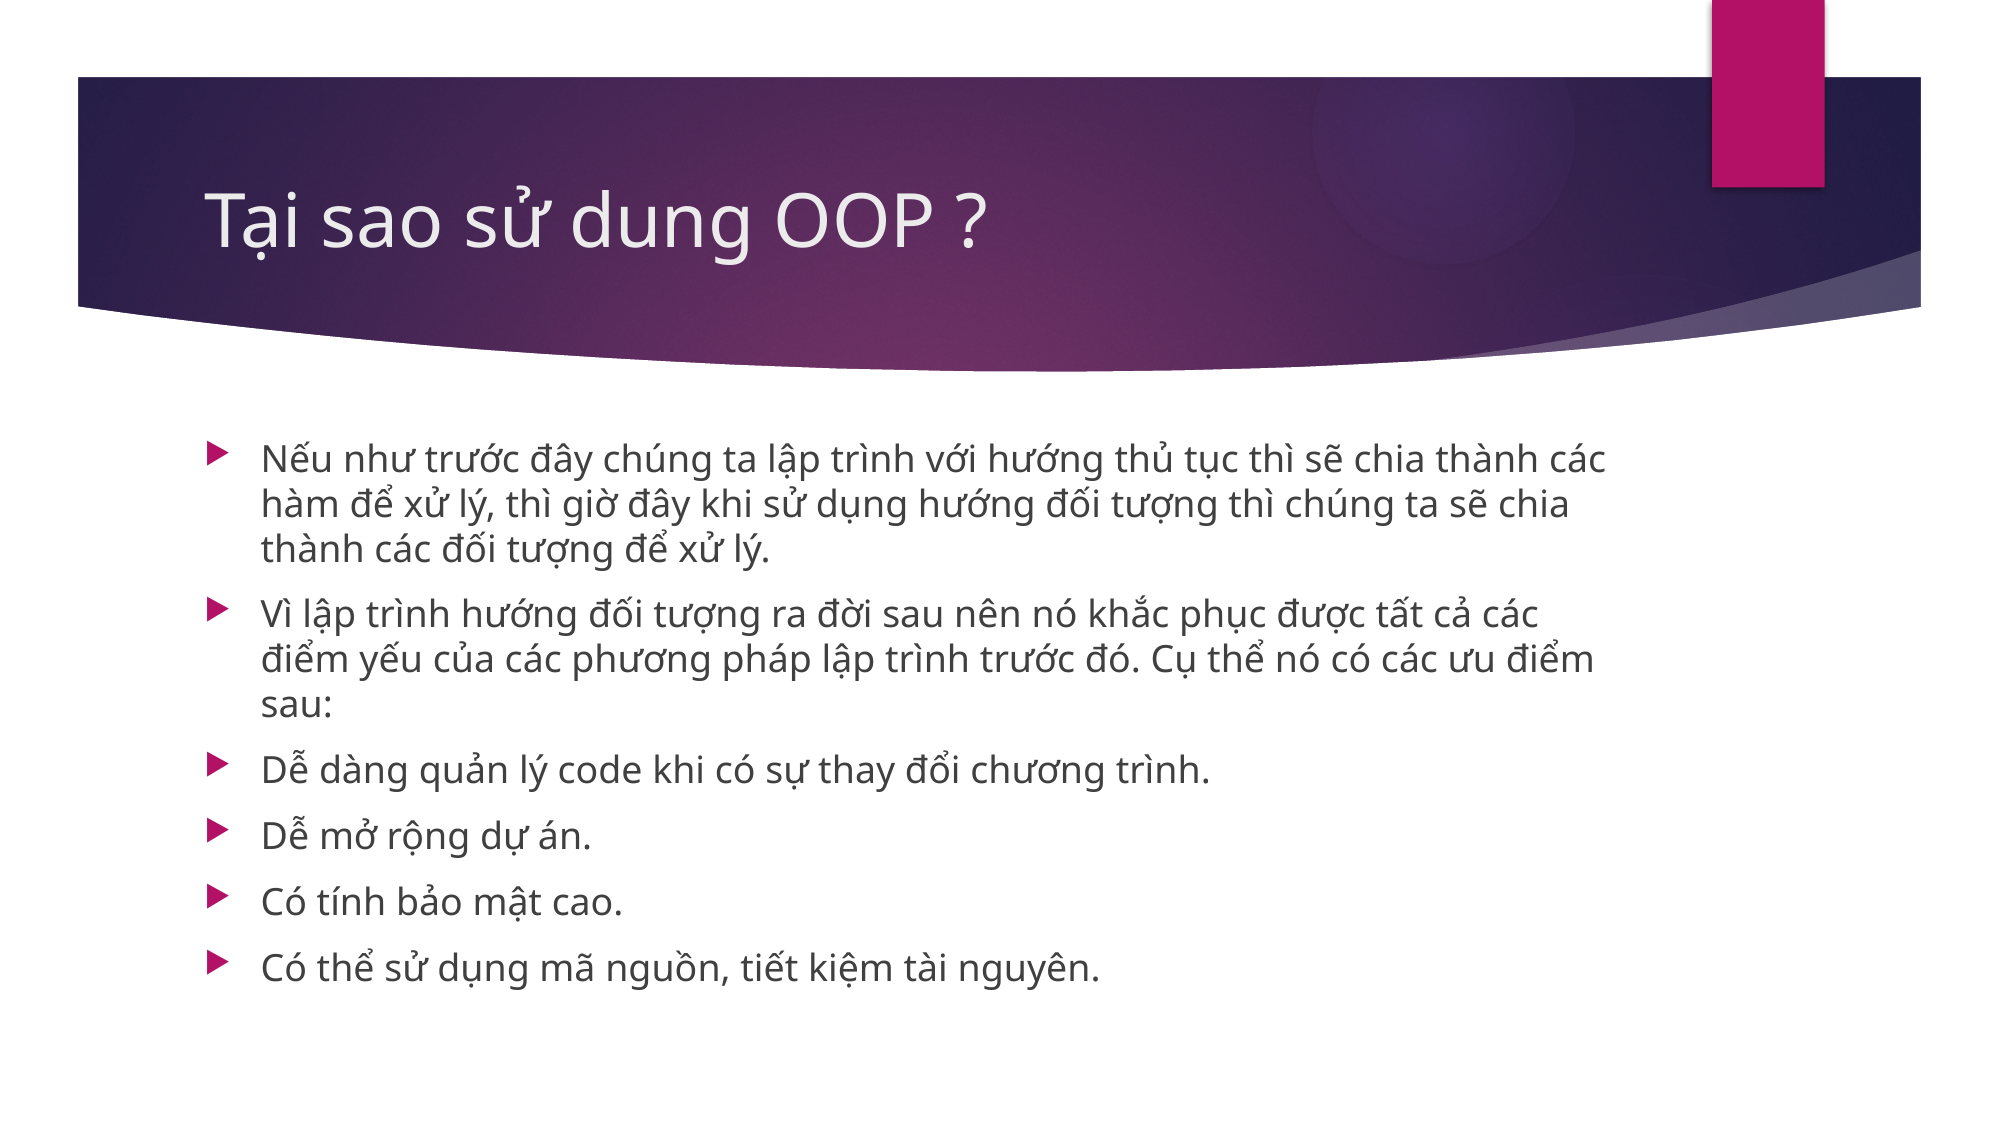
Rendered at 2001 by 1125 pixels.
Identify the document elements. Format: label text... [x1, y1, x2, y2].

list Nếu như trước đây chúng ta lập trình với hướng thủ tục thì sẽ chia thành các hàm để xử lý, thì giờ đây khi sử dụng hướng đối tượng thì chúng ta sẽ chia thành các đối tượng để xử lý. Vì lập trình hướng đối tượng ra đời sau nên nó khắc phục được tất cả các điểm yếu của các phương pháp lập trình trước đó. Cụ thể nó có các ưu điểm sau: Dễ dàng quản lý code khi có sự thay đổi chương trình. Dễ mở rộng dự án. Có tính bảo mật cao. Có thể sử dụng mã nguồn, tiết kiệm tài nguyên. [189, 427, 1638, 988]
title Tại sao sử dung OOP ? [189, 159, 1627, 276]
